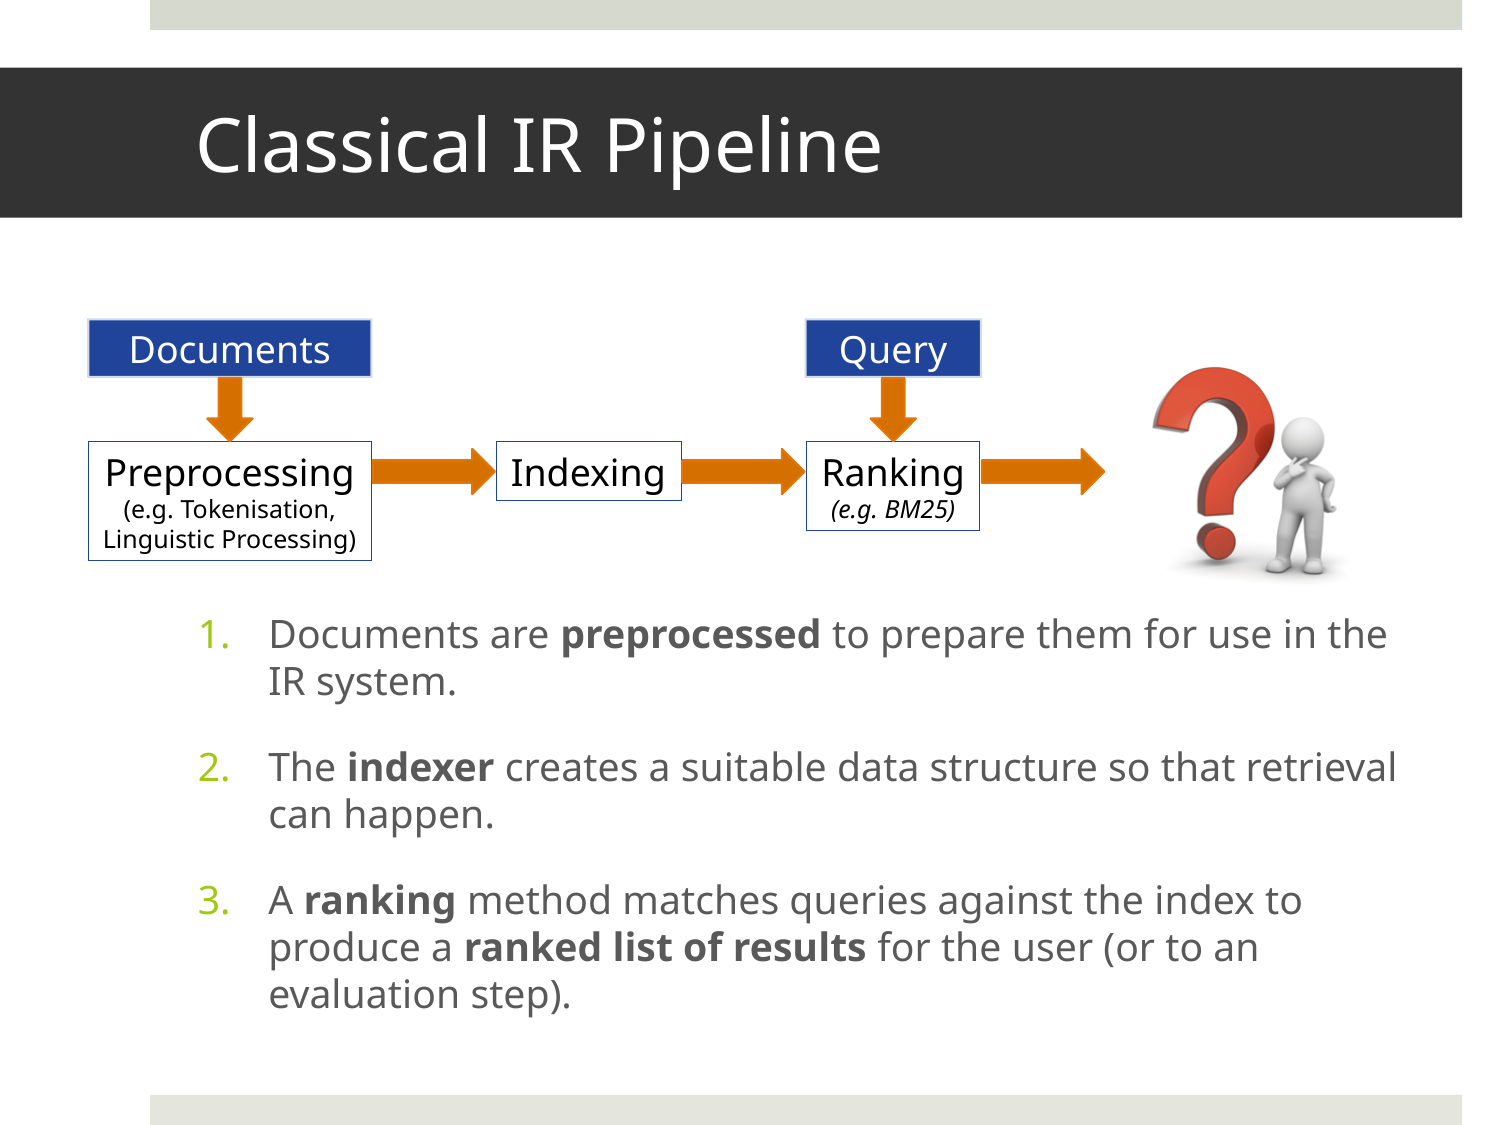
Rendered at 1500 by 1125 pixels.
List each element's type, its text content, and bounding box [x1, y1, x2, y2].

text_box Ranking (e.g. BM25) [806, 441, 980, 531]
list Documents are preprocessed to prepare them for use in the IR system. The indexer creates a suitable data structure so that retrieval can happen. A ranking method matches queries against the index to produce a ranked list of results for the user (or to an evaluation step). [182, 601, 1432, 1028]
text_box [980, 447, 1106, 496]
text_box Indexing [496, 441, 682, 501]
text_box Query [803, 316, 984, 380]
text_box Preprocessing (e.g. Tokenisation, Linguistic Processing) [88, 441, 372, 561]
text_box Documents [85, 316, 375, 380]
text_box [206, 376, 254, 442]
text_box [869, 376, 917, 442]
picture [1125, 347, 1381, 604]
text_box [371, 447, 496, 496]
text_box [681, 447, 806, 496]
title Classical IR Pipeline [0, 67, 1463, 218]
